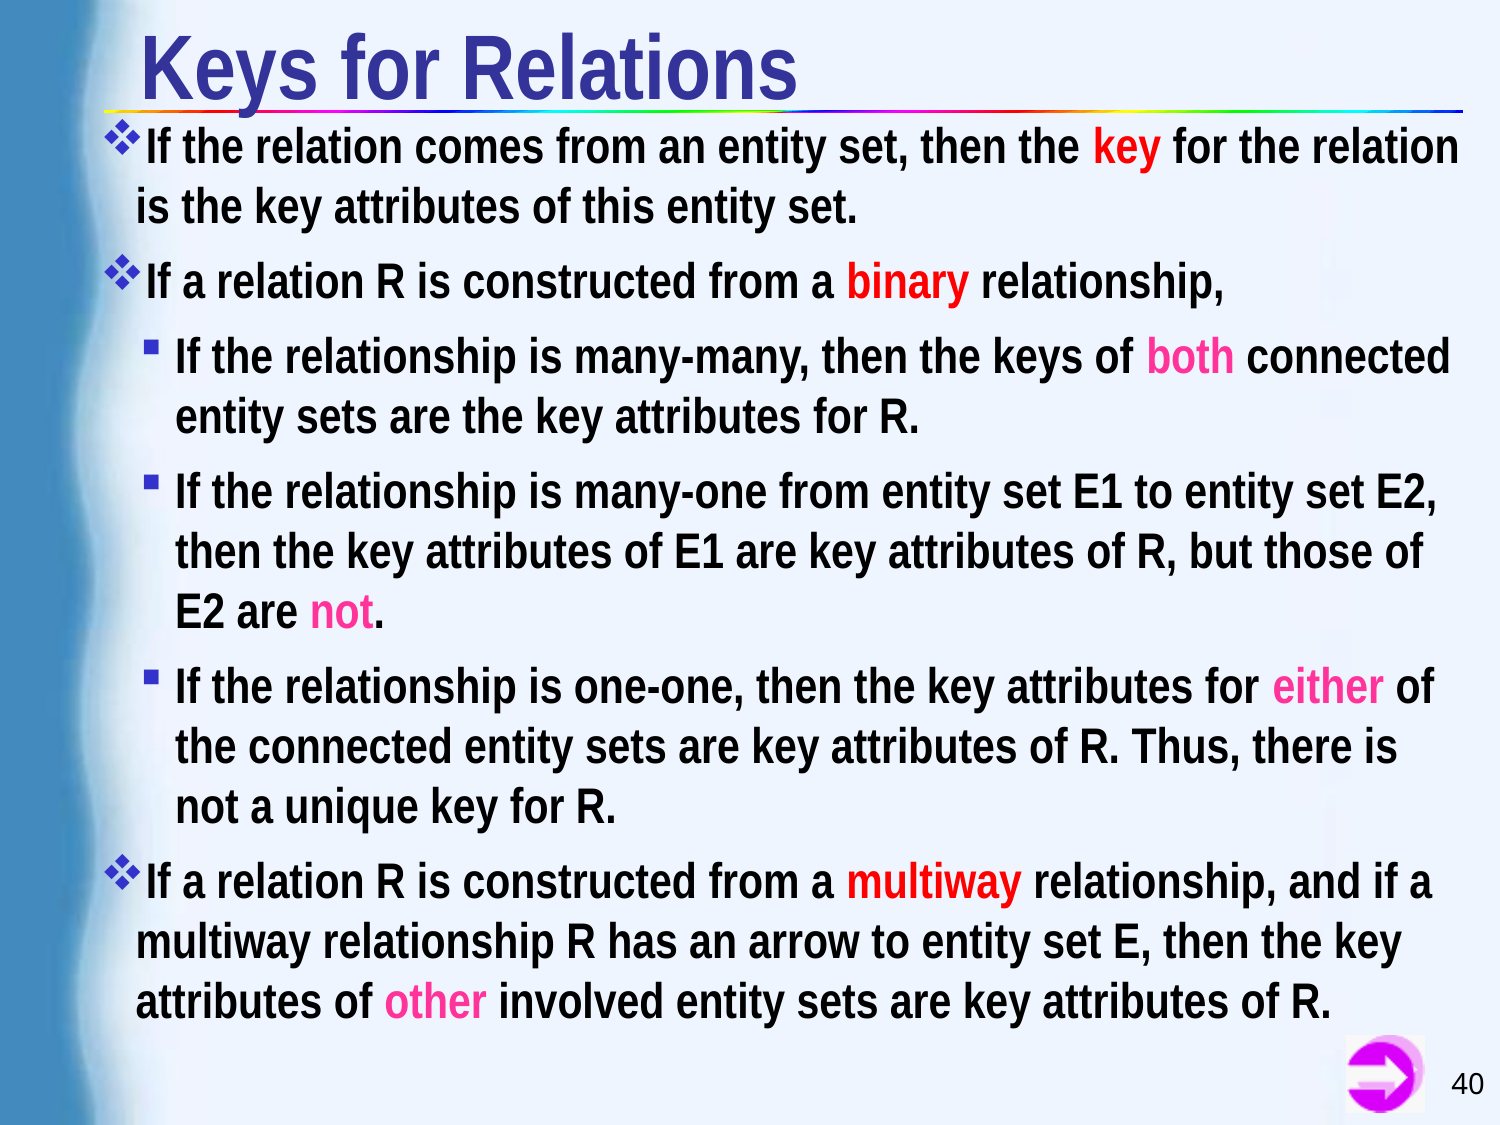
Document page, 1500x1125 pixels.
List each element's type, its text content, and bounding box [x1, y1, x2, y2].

slide_number 40 [1428, 1037, 1500, 1113]
text_box If the relation comes from an entity set, then the key for the relation is the key attributes of this entity set. If a relation R is constructed from a binary relationship, If the relationship is many-many, then the keys of both connected entity sets are the key attributes for R. If the relationship is many-one from entity set E1 to entity set E2, then the key attributes of E1 are key attributes of R, but those of E2 are not. If the relationship is one-one, then the key attributes for either of the connected entity sets are key attributes of R. Thus, there is not a unique key for R. If a relation R is constructed from a multiway relationship, and if a multiway relationship R has an arrow to entity set E, then the key attributes of other involved entity sets are key attributes of R. [100, 113, 1471, 1029]
picture [0, 0, 1500, 1125]
title Keys for Relations [125, 12, 1404, 113]
